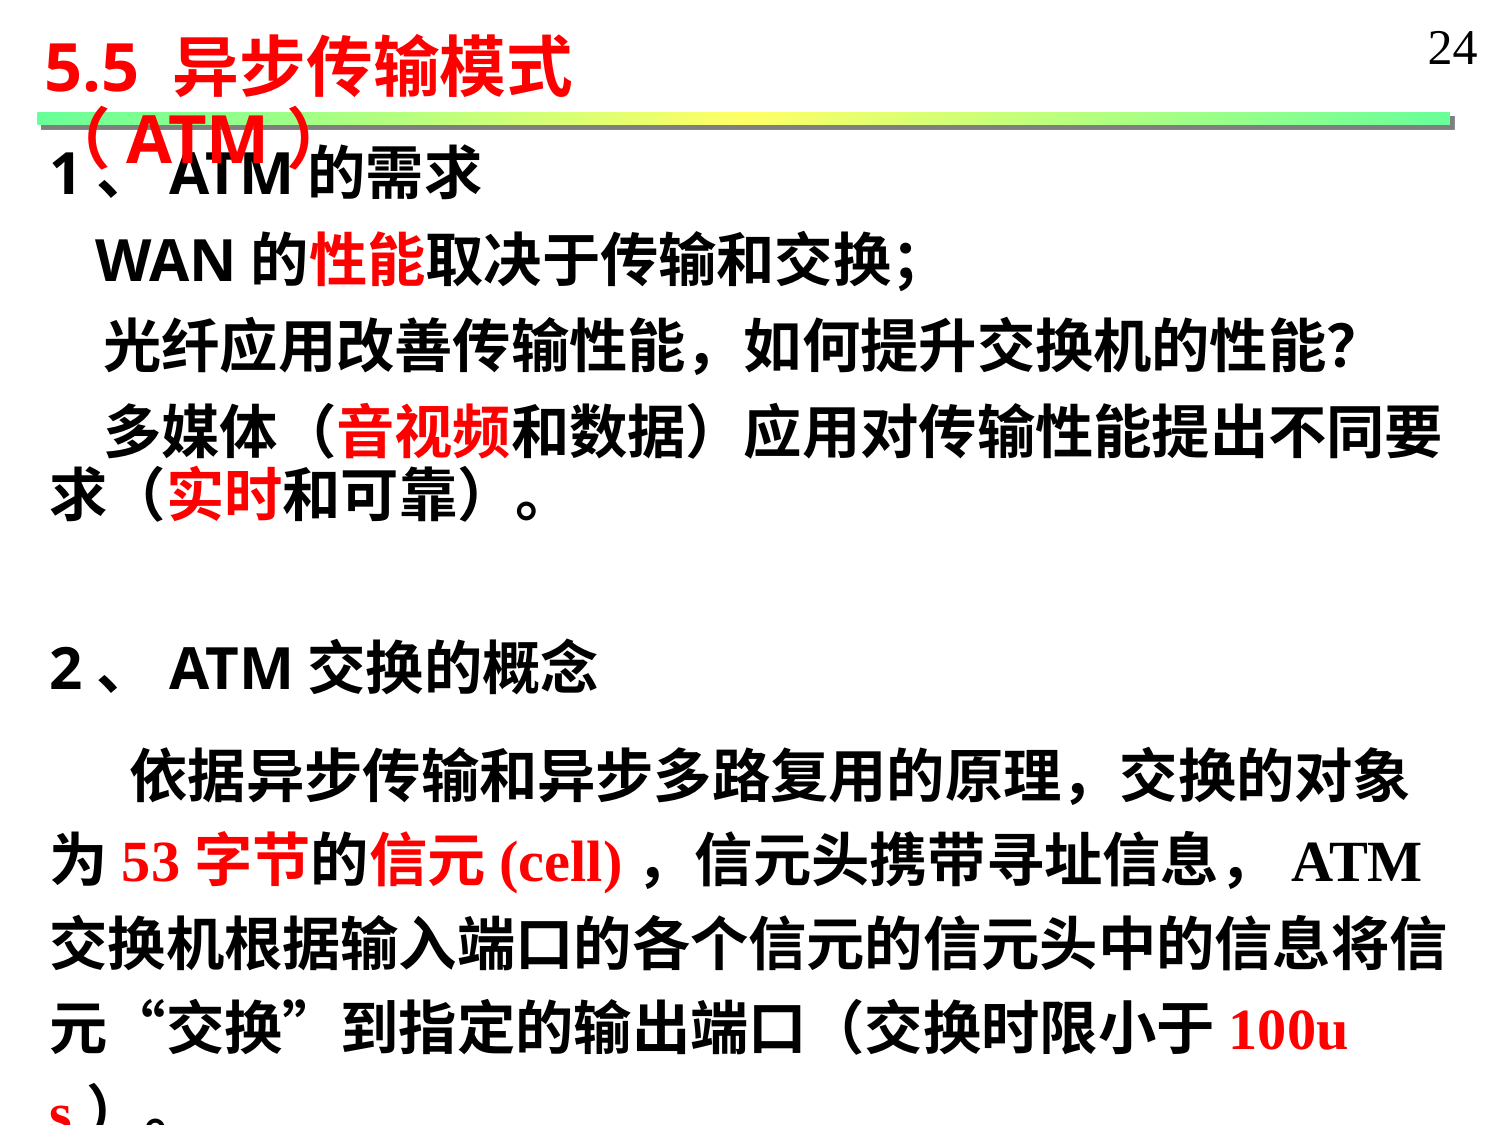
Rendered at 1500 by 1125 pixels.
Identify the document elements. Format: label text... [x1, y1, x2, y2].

text_box 5.5 异步传输模式（ATM） [29, 26, 821, 186]
text_box 1、ATM的需求 WAN的性能取决于传输和交换； 光纤应用改善传输性能，如何提升交换机的性能？ 多媒体（音视频和数据）应用对传输性能提出不同要求（实时和可靠）。 2、ATM交换的概念 依据异步传输和异步多路复用的原理，交换的对象为53字节的信元(cell)，信元头携带寻址信息，ATM交换机根据输入端口的各个信元的信元头中的信息将信元“交换”到指定的输出端口（交换时限小于100us）。 [34, 137, 1475, 1125]
text_box 24 [1412, 7, 1493, 82]
text_box [821, 112, 1450, 125]
